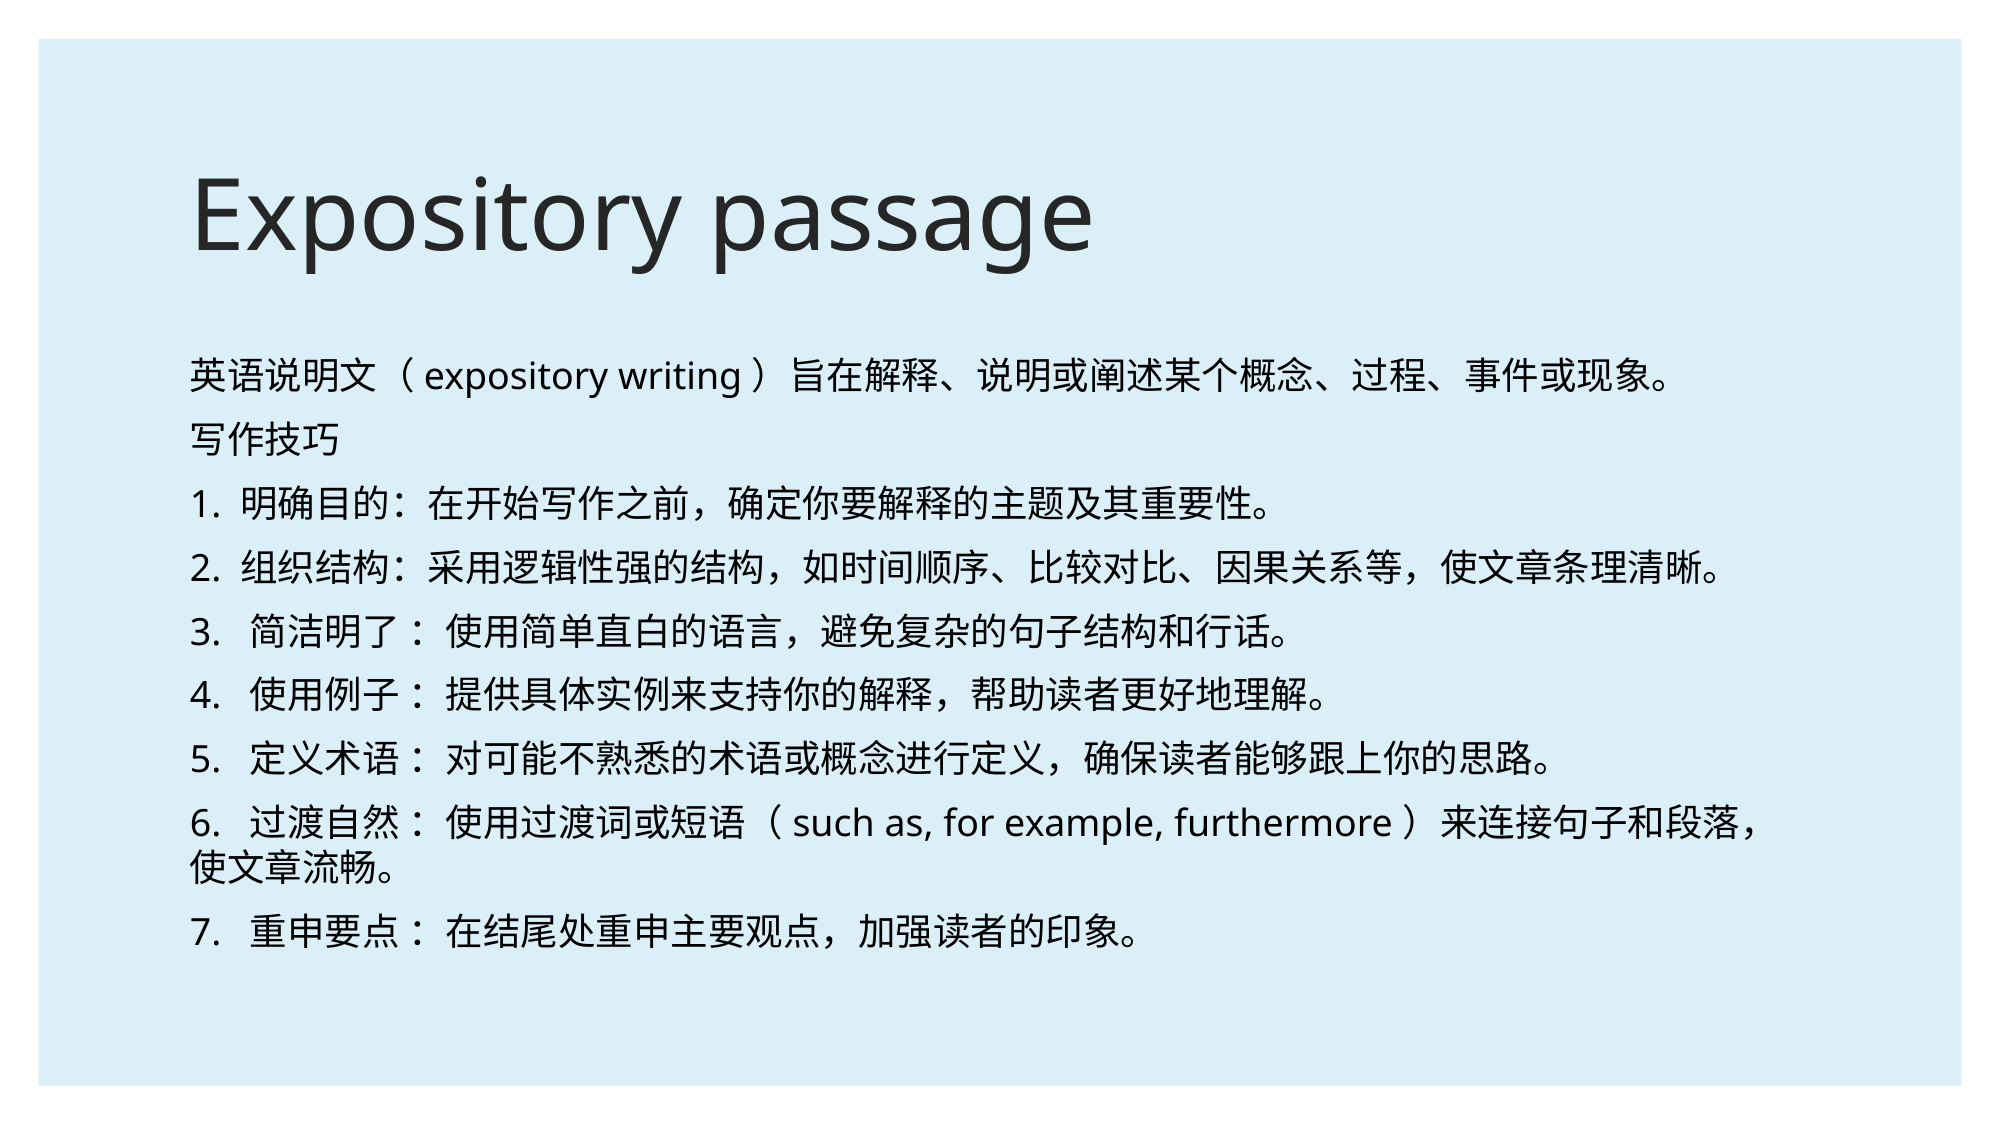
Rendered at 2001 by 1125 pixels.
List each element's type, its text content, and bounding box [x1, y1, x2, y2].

list 英语说明文（expository writing）旨在解释、说明或阐述某个概念、过程、事件或现象。 写作技巧 1. 明确目的：在开始写作之前，确定你要解释的主题及其重要性。 2. 组织结构：采用逻辑性强的结构，如时间顺序、比较对比、因果关系等，使文章条理清晰。 3. 简洁明了 ：使用简单直白的语言，避免复杂的句子结构和行话。 4. 使用例子 ：提供具体实例来支持你的解释，帮助读者更好地理解。 5. 定义术语 ：对可能不熟悉的术语或概念进行定义，确保读者能够跟上你的思路。 6. 过渡自然 ：使用过渡词或短语（such as, for example, furthermore）来连接句子和段落，使文章流畅。 7. 重申要点 ：在结尾处重申主要观点，加强读者的印象。 [174, 345, 1825, 990]
title Expository passage [174, 105, 1825, 331]
